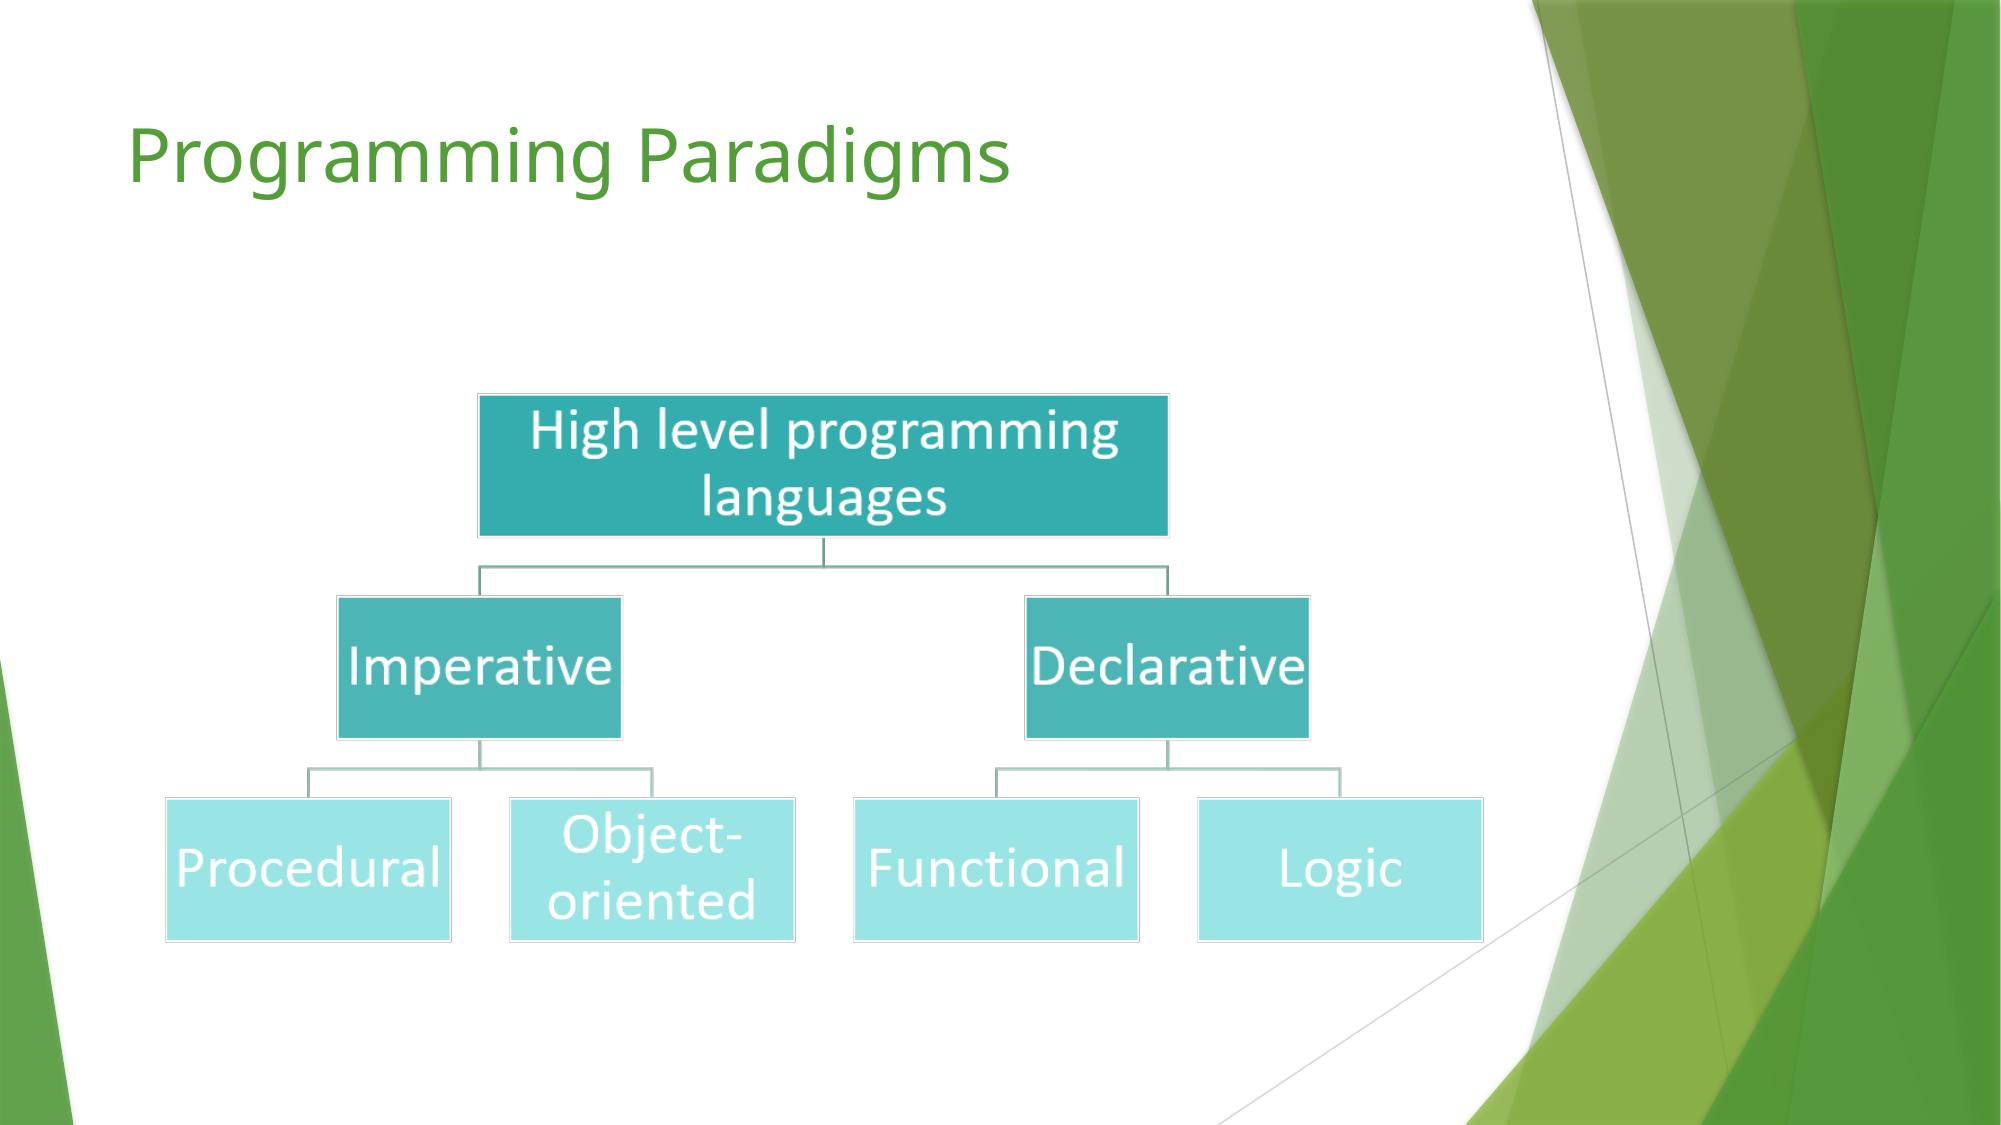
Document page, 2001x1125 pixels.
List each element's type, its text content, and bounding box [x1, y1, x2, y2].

title Programming Paradigms [111, 99, 1522, 317]
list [136, 370, 1496, 975]
